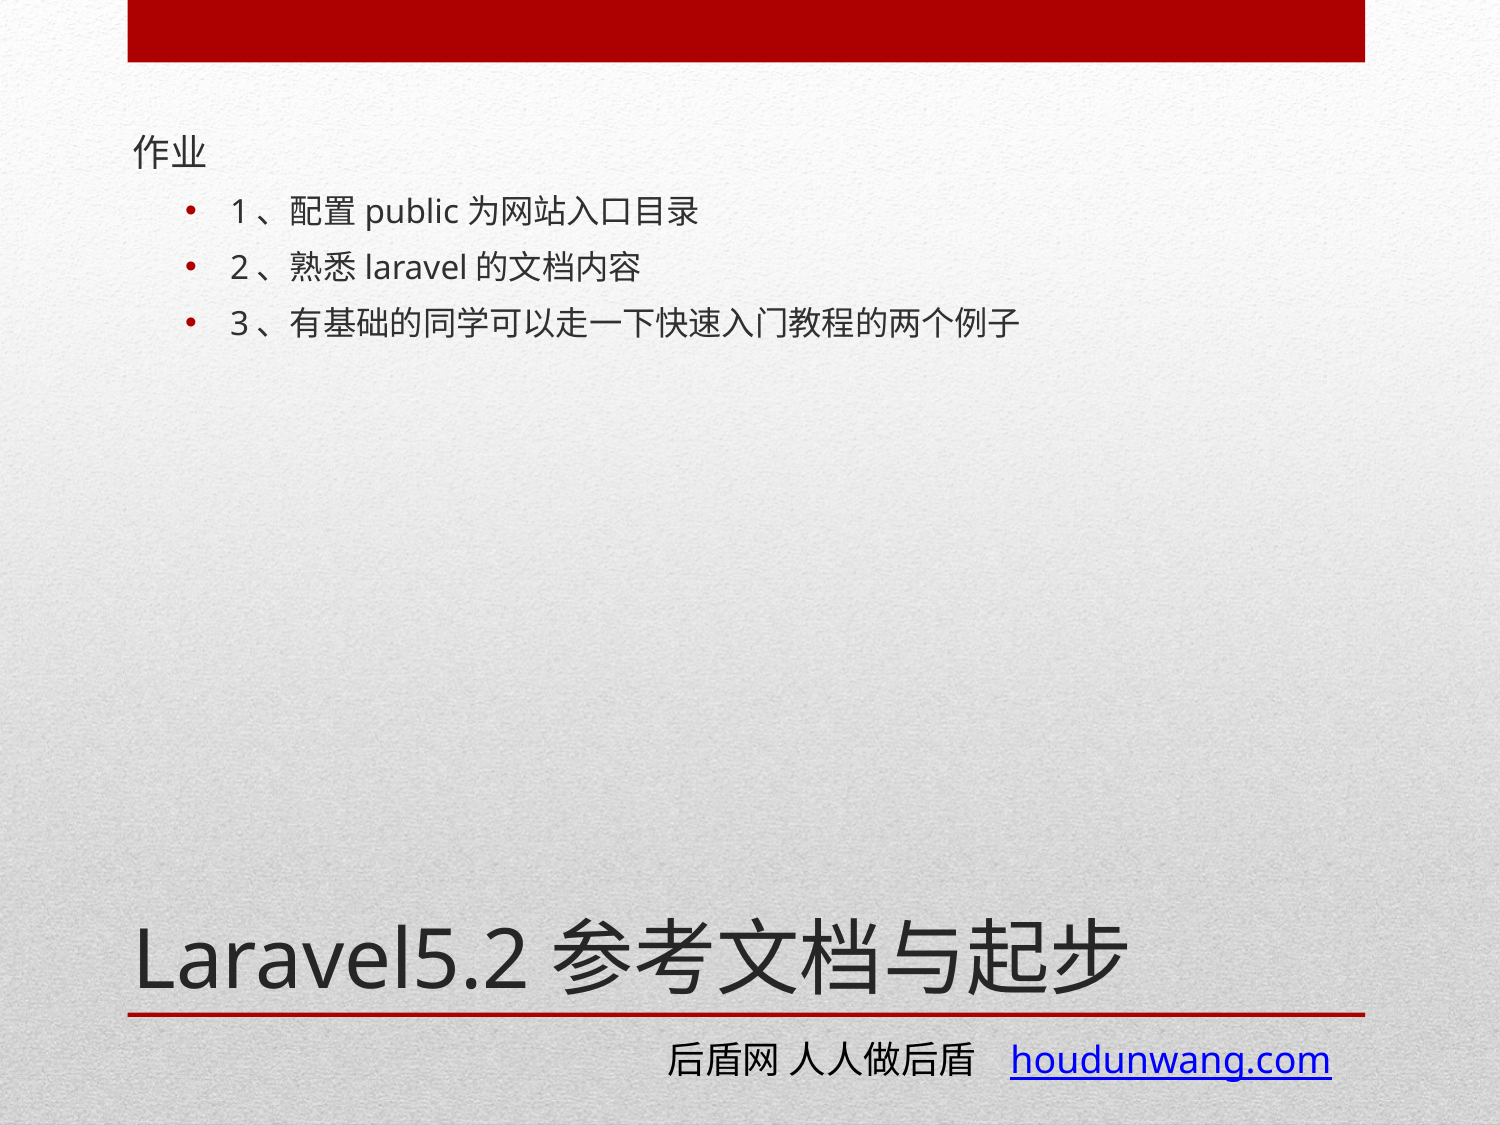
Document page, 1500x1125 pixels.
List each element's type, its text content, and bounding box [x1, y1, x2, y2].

title Laravel5.2参考文档与起步 [124, 867, 1363, 1013]
list 作业 1、配置public为网站入口目录 2、熟悉laravel的文档内容 3、有基础的同学可以走一下快速入门教程的两个例子 [124, 111, 1363, 751]
picture [0, 0, 1500, 1125]
